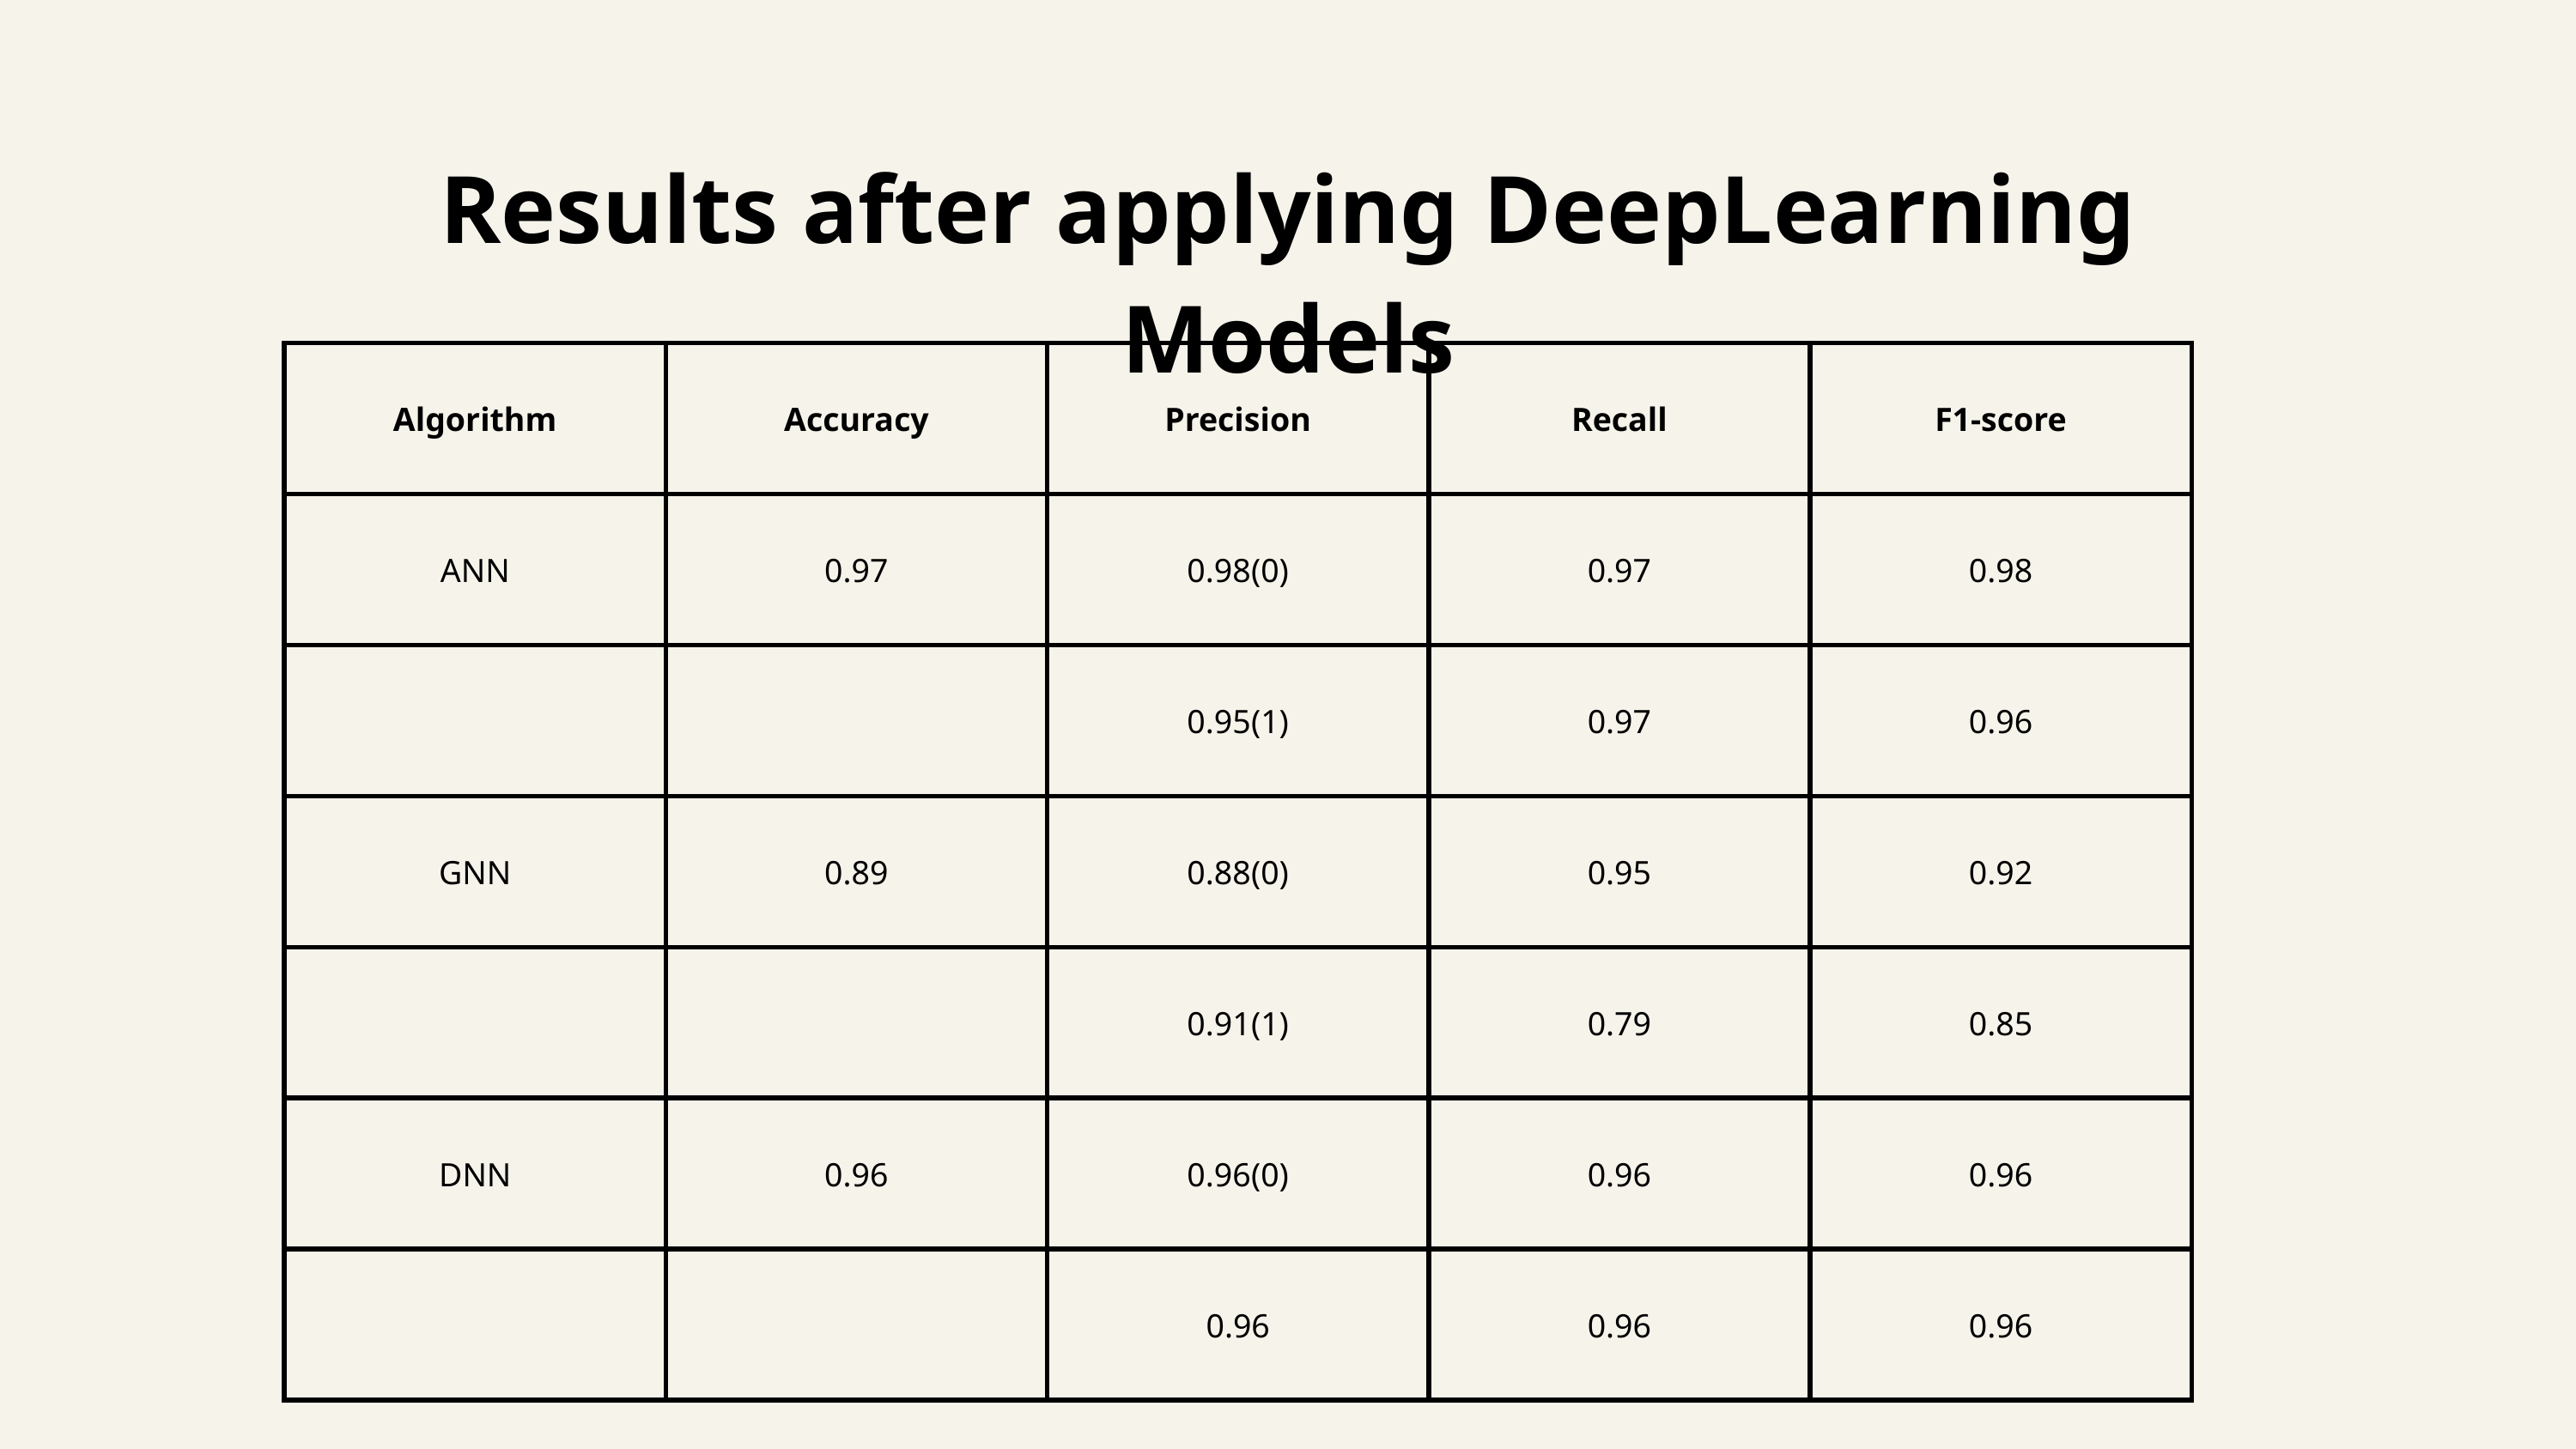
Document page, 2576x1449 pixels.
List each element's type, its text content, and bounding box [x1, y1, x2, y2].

table_cell [668, 1252, 1045, 1397]
table_cell 0.96 [1813, 1100, 2190, 1246]
table_cell 0.96 [1431, 1252, 1807, 1397]
table_cell [287, 949, 664, 1095]
table_cell 0.96 [1813, 647, 2190, 794]
table_cell 0.91(1) [1049, 949, 1426, 1095]
table_cell 0.97 [668, 496, 1045, 643]
table_cell 0.85 [1813, 949, 2190, 1095]
table_cell ANN [287, 496, 664, 643]
table_cell [287, 647, 664, 794]
text_box Results after applying DeepLearning Models [284, 131, 2292, 392]
table_cell 0.96 [1813, 1252, 2190, 1397]
table_cell 0.95 [1431, 798, 1807, 945]
table_cell 0.88(0) [1049, 798, 1426, 945]
table_cell 0.97 [1431, 496, 1807, 643]
table_cell [668, 949, 1045, 1095]
table_header Precision [1049, 392, 1426, 492]
table_cell 0.96 [1049, 1252, 1426, 1397]
table_cell 0.95(1) [1049, 647, 1426, 794]
table_header Accuracy [668, 392, 1045, 492]
table_header F1-score [1813, 392, 2190, 492]
table_cell 0.89 [668, 798, 1045, 945]
table_cell 0.97 [1431, 647, 1807, 794]
table_cell 0.79 [1431, 949, 1807, 1095]
table_header Algorithm [287, 392, 664, 492]
table_cell 0.96 [668, 1100, 1045, 1246]
table_cell 0.96 [1431, 1100, 1807, 1246]
table_cell 0.96(0) [1049, 1100, 1426, 1246]
table_cell GNN [287, 798, 664, 945]
table_cell DNN [287, 1100, 664, 1246]
table_cell [287, 1252, 664, 1397]
table_cell 0.92 [1813, 798, 2190, 945]
table_cell [668, 647, 1045, 794]
table_cell 0.98 [1813, 496, 2190, 643]
table_header Recall [1431, 392, 1807, 492]
table_cell 0.98(0) [1049, 496, 1426, 643]
